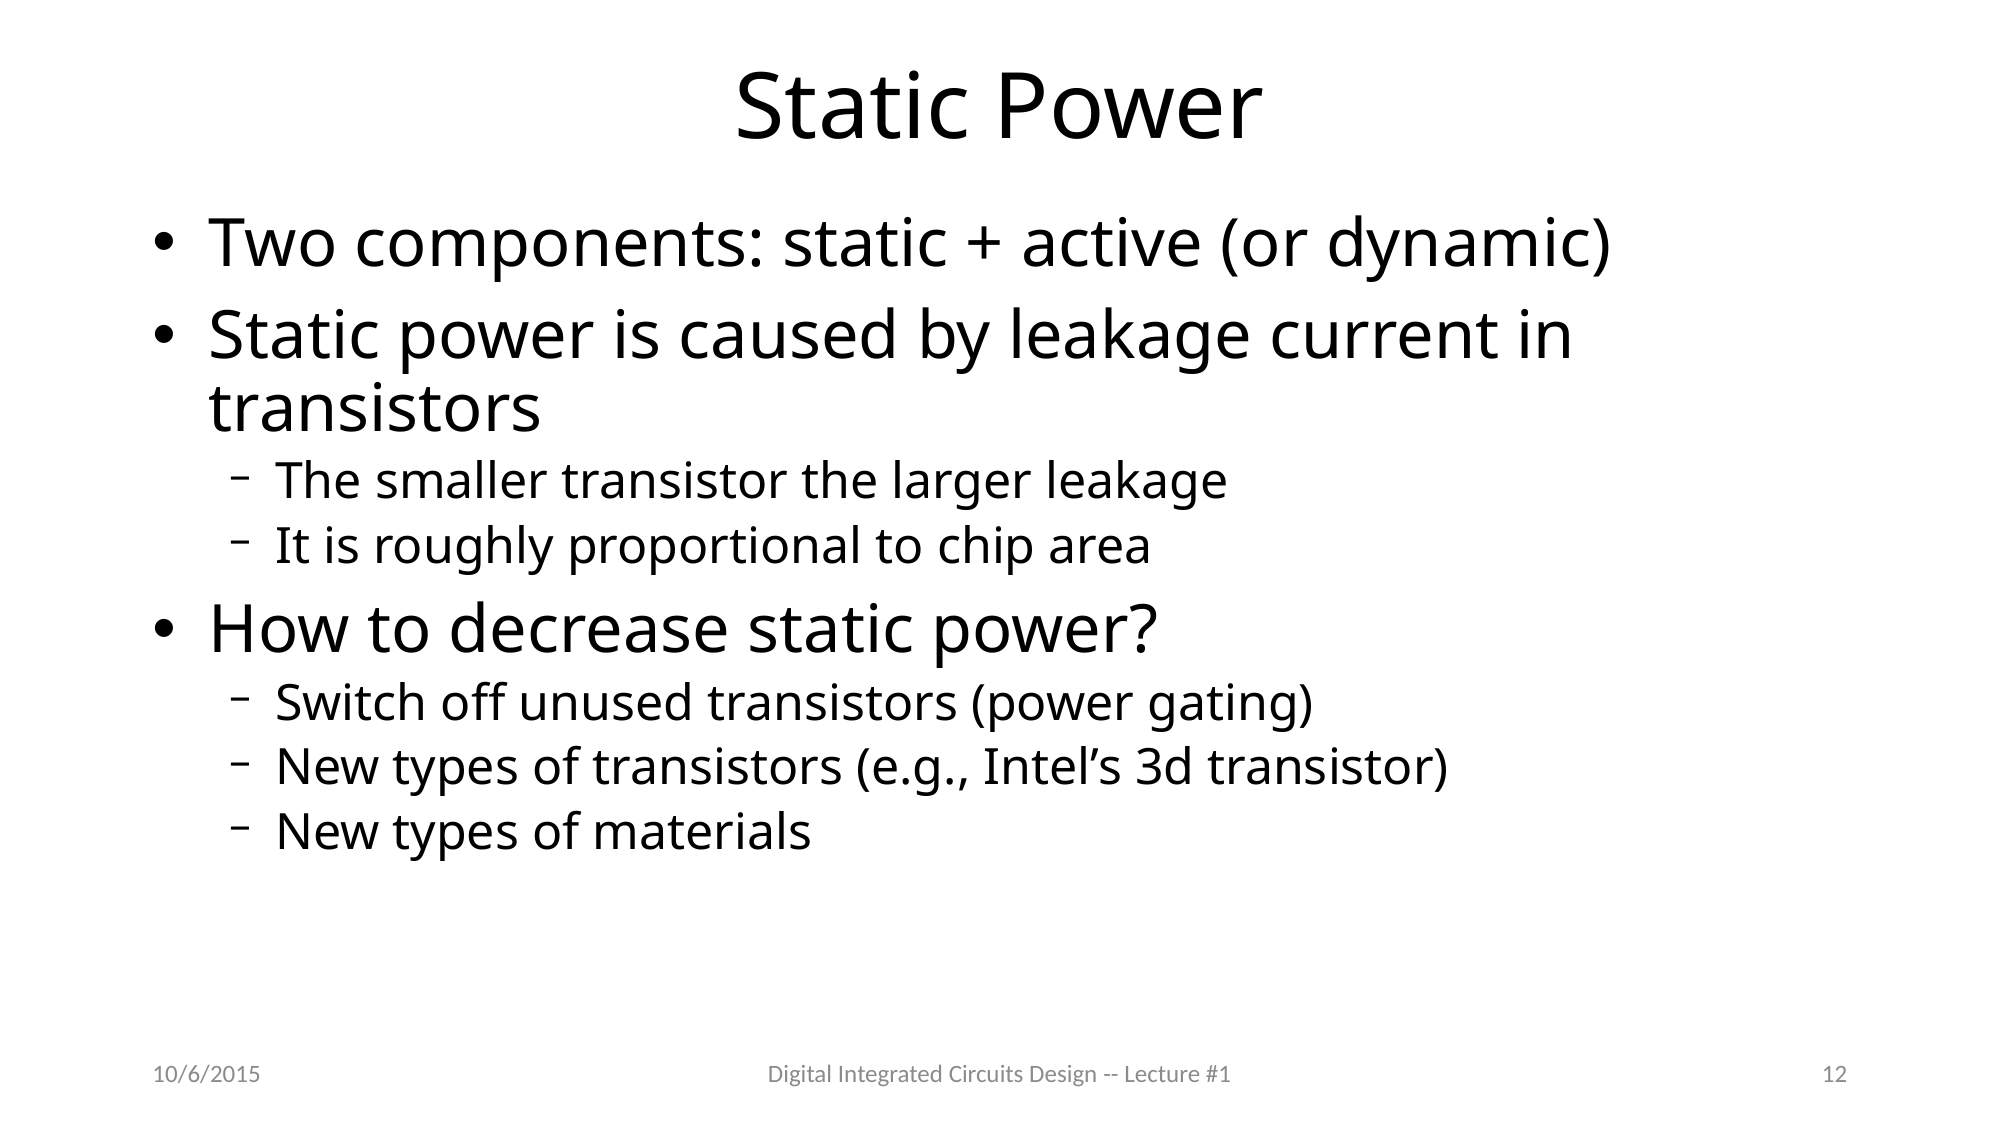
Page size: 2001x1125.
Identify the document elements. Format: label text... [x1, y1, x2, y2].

slide_number 12 [1412, 1042, 1863, 1103]
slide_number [137, 1042, 588, 1103]
title Static Power [137, 0, 1863, 201]
list Two components: static + active (or dynamic) Static power is caused by leakage current in transistors The smaller transistor the larger leakage It is roughly proportional to chip area How to decrease static power? Switch off unused transistors (power gating) New types of transistors (e.g., Intel’s 3d transistor) New types of materials [137, 201, 1863, 1014]
footer Digital Integrated Circuits Design -- Lecture #1 [662, 1042, 1338, 1103]
